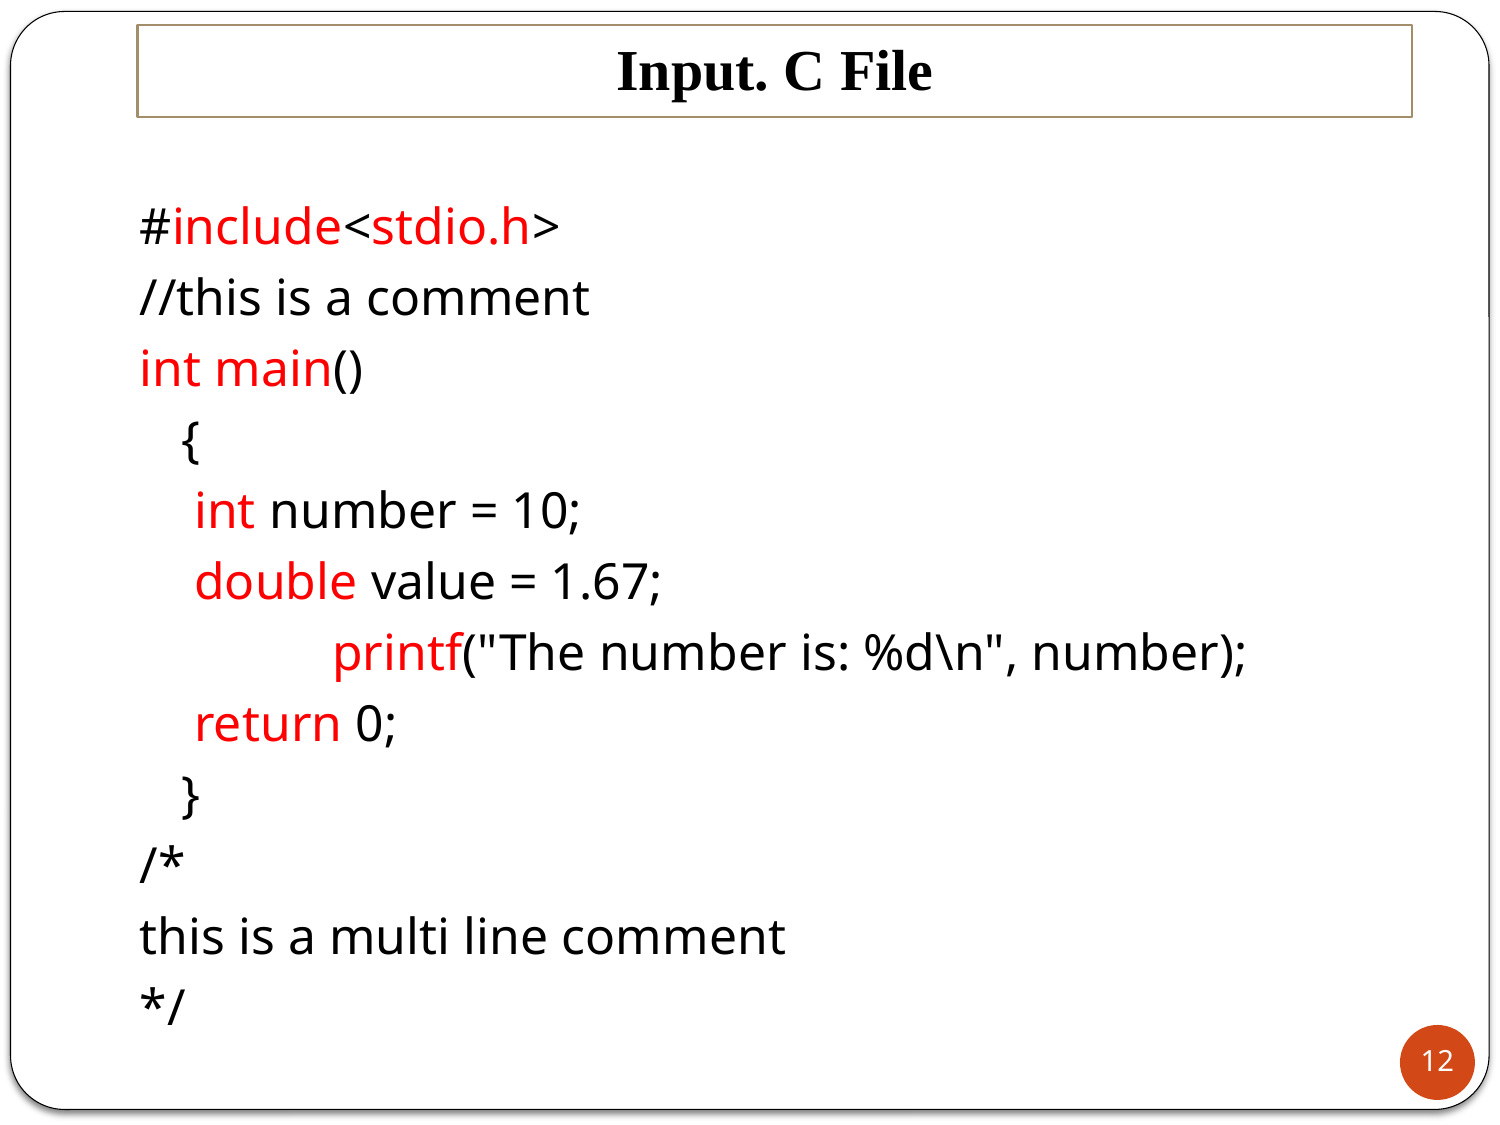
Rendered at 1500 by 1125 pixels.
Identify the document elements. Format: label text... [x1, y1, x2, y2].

slide_number 12 [1399, 1024, 1475, 1100]
list #include<stdio.h> //this is a comment int main() { int number = 10; double value = 1.67; printf("The number is: %d\n", number); return 0; } /* this is a multi line comment */ [125, 187, 1425, 1050]
title Input. C File [136, 24, 1413, 118]
